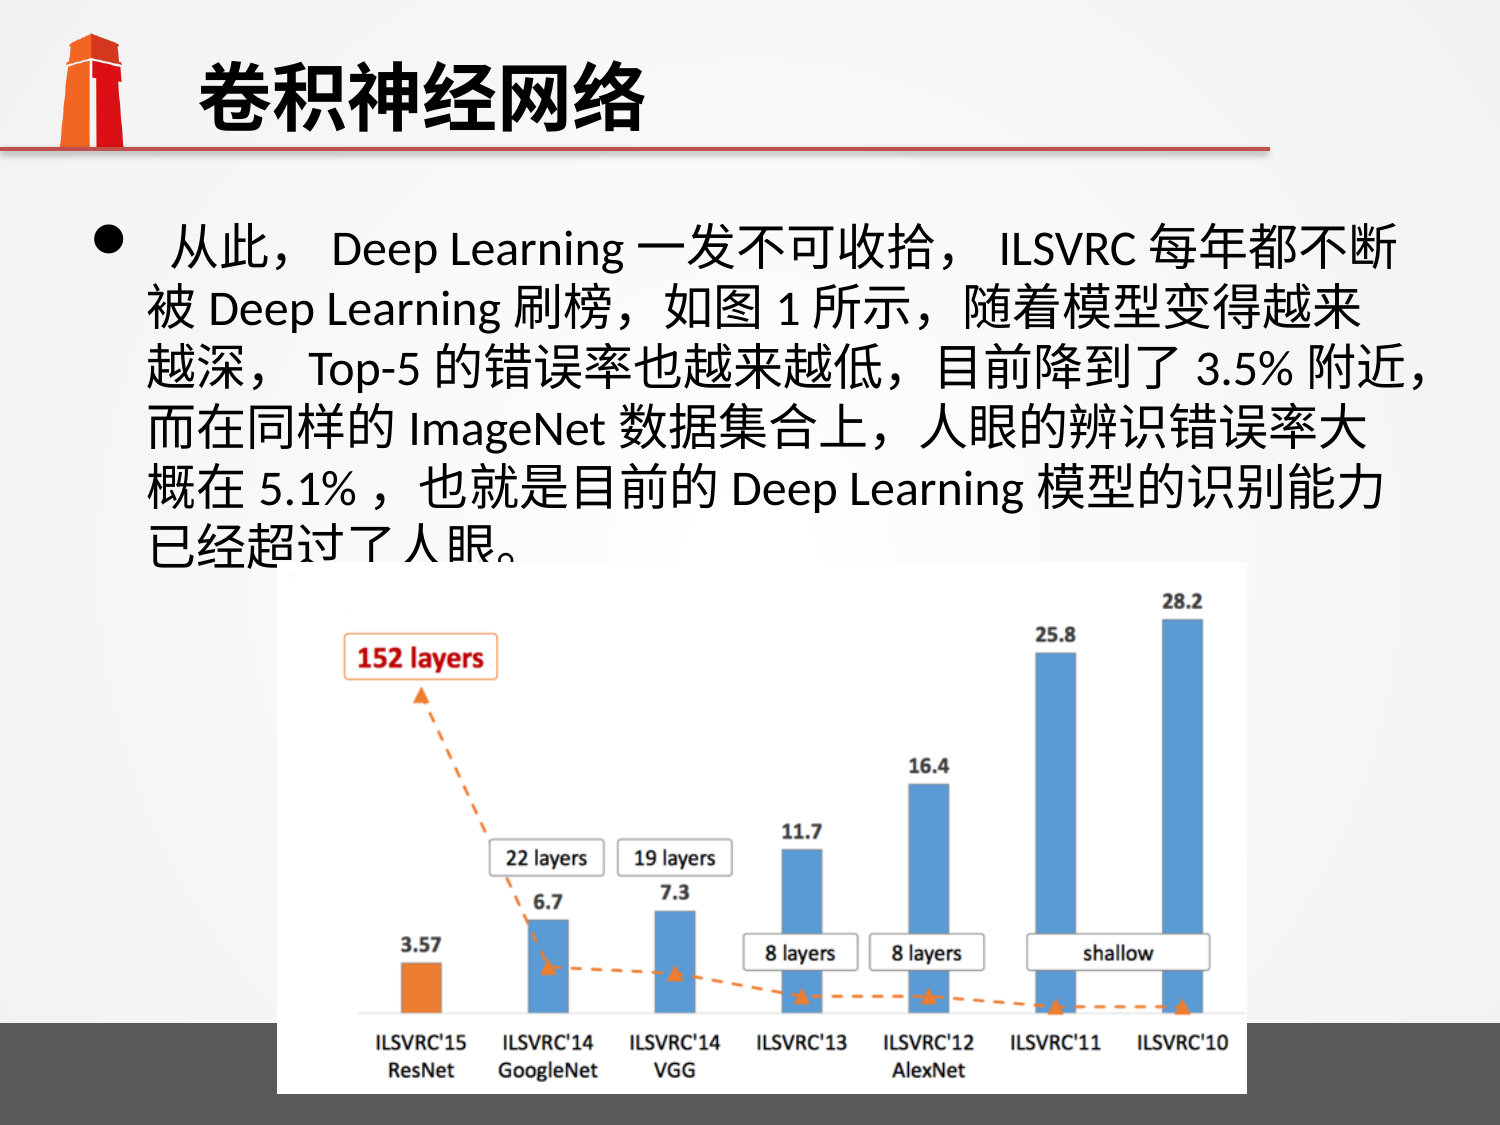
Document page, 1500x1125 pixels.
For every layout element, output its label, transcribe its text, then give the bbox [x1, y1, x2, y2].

picture [277, 562, 1247, 1094]
title 卷积神经网络 [183, 42, 1270, 149]
picture [16, 11, 166, 147]
list 从此，Deep Learning一发不可收拾，ILSVRC每年都不断被Deep Learning刷榜，如图1所示，随着模型变得越来越深，Top-5的错误率也越来越低，目前降到了3.5%附近，而在同样的ImageNet数据集合上，人眼的辨识错误率大概在5.1%，也就是目前的Deep Learning模型的识别能力已经超过了人眼。 [75, 208, 1425, 1005]
